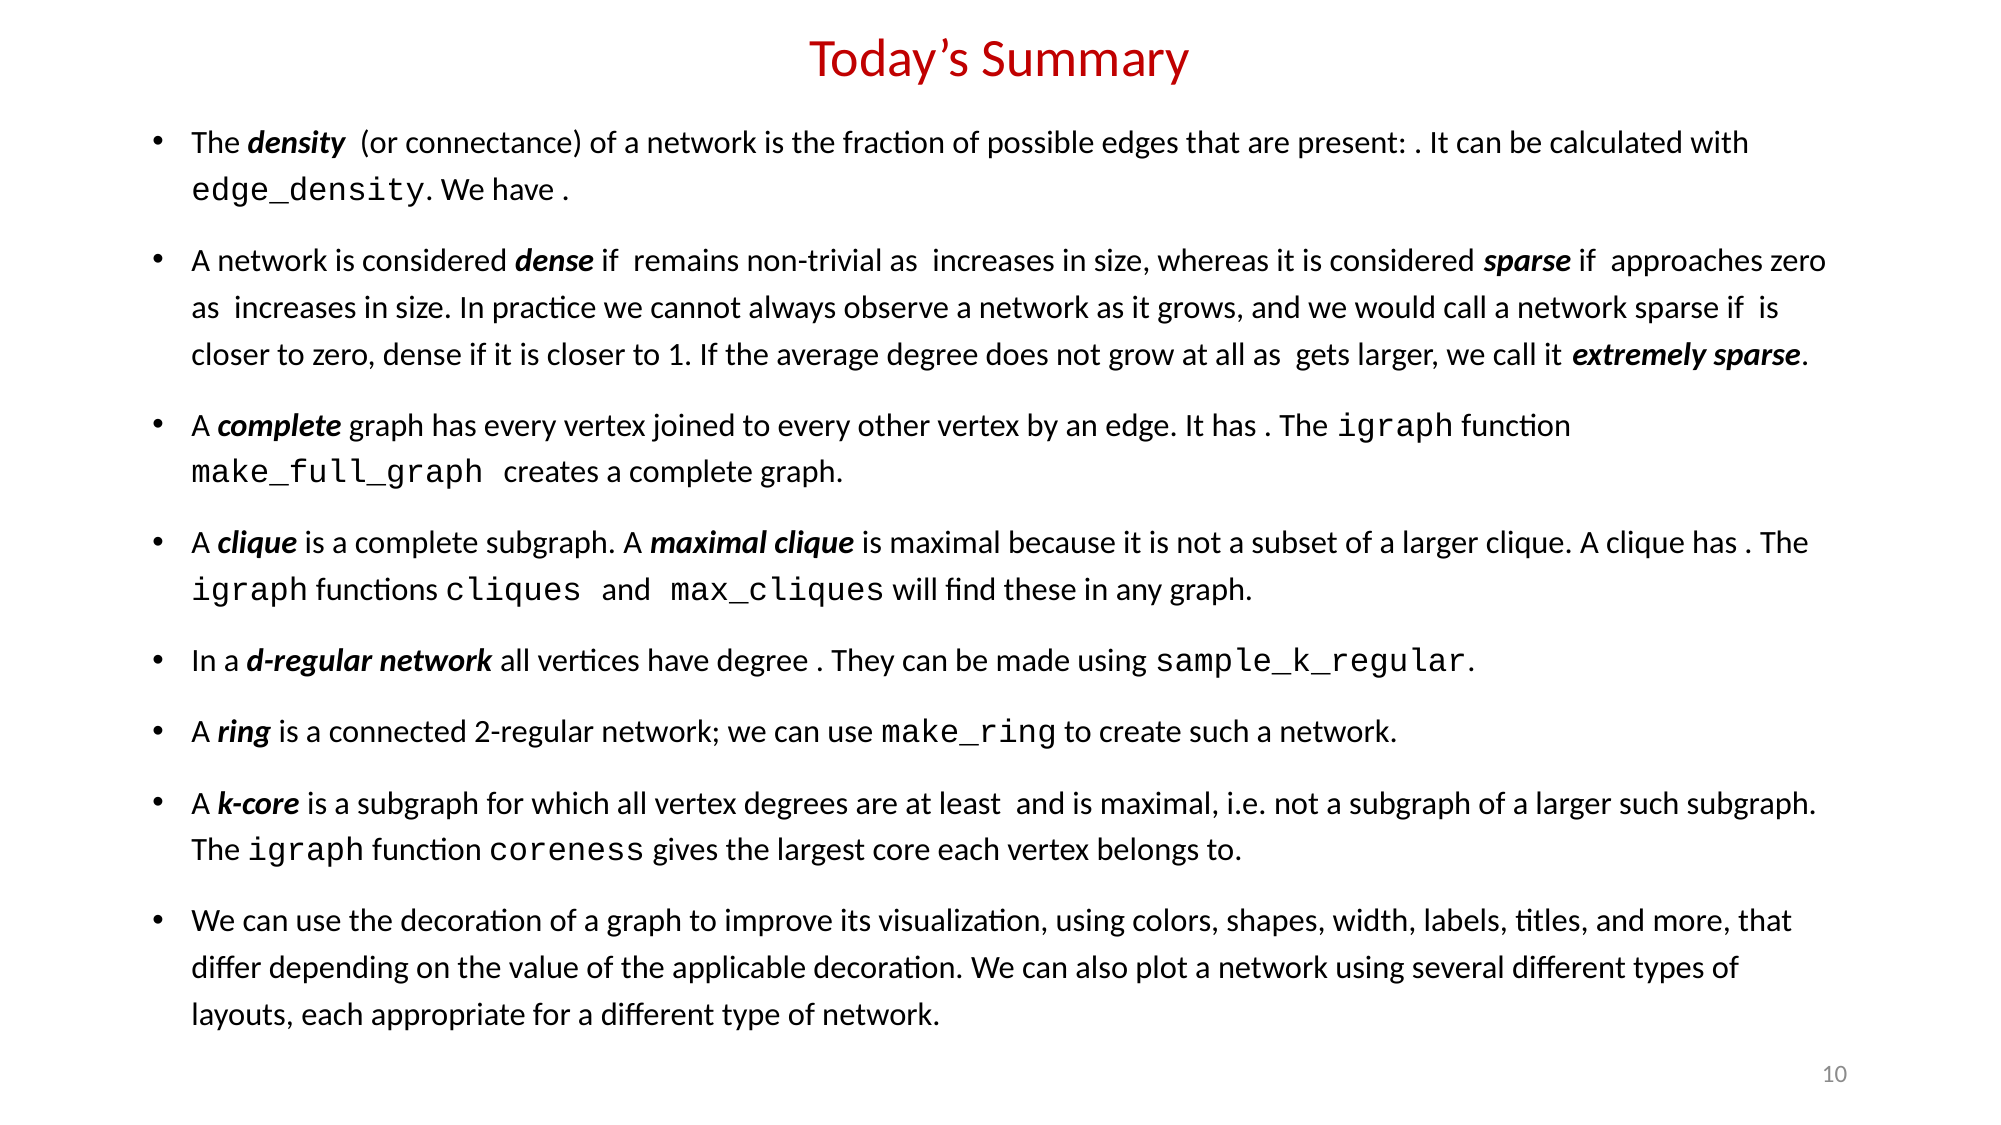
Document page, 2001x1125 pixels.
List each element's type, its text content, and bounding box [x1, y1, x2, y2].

title Today’s Summary [137, 22, 1863, 96]
slide_number 10 [1412, 1042, 1863, 1103]
